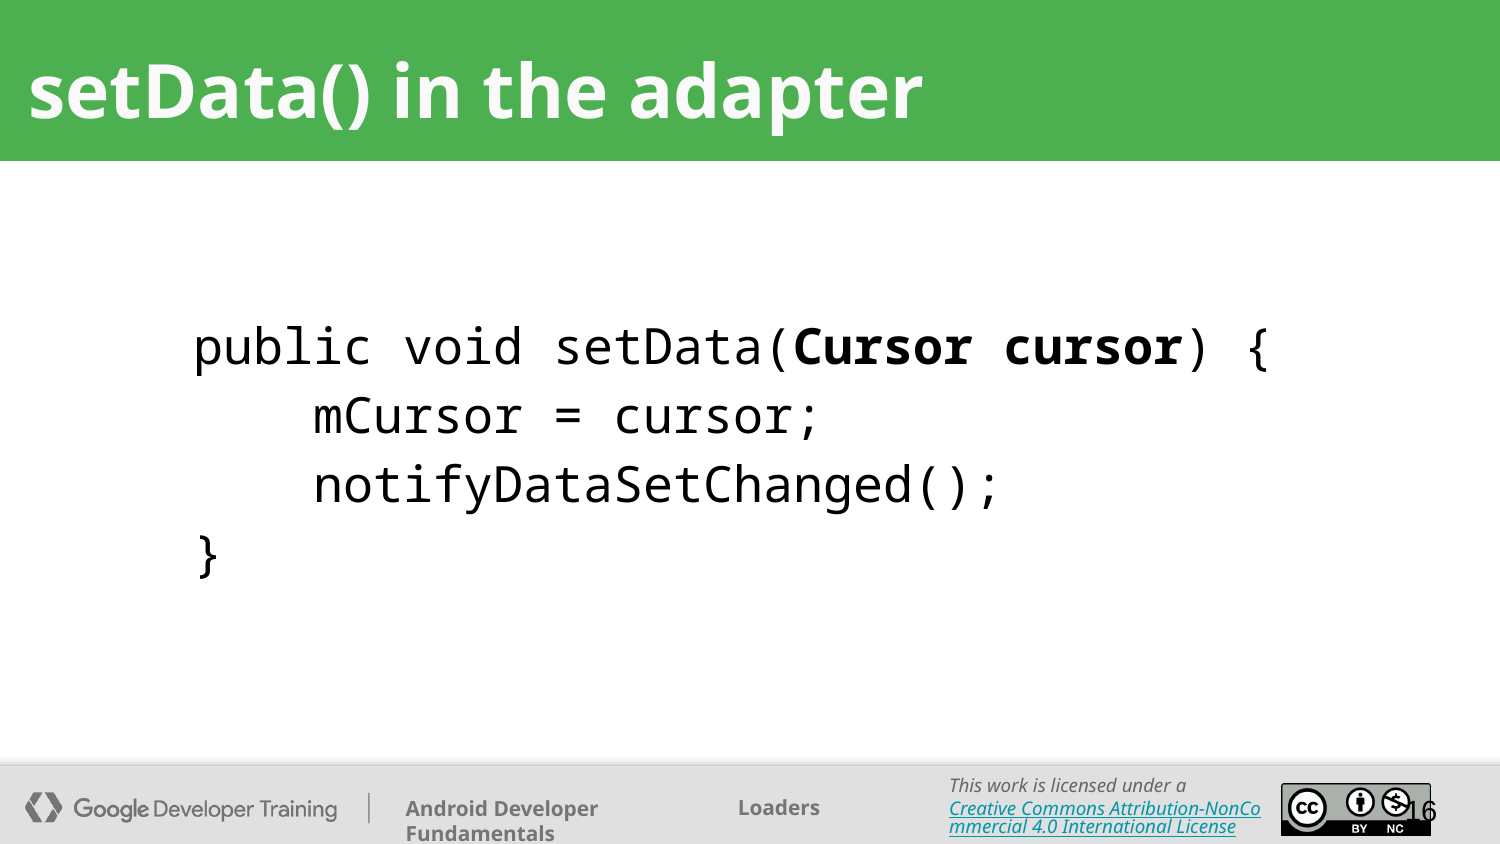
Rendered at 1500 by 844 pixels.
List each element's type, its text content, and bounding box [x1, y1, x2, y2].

title setData() in the adapter [13, 28, 1487, 122]
list public void setData(Cursor cursor) { mCursor = cursor; notifyDataSetChanged(); } [58, 174, 1456, 736]
slide_number ‹#› [1389, 777, 1480, 842]
picture [0, 161, 1500, 844]
